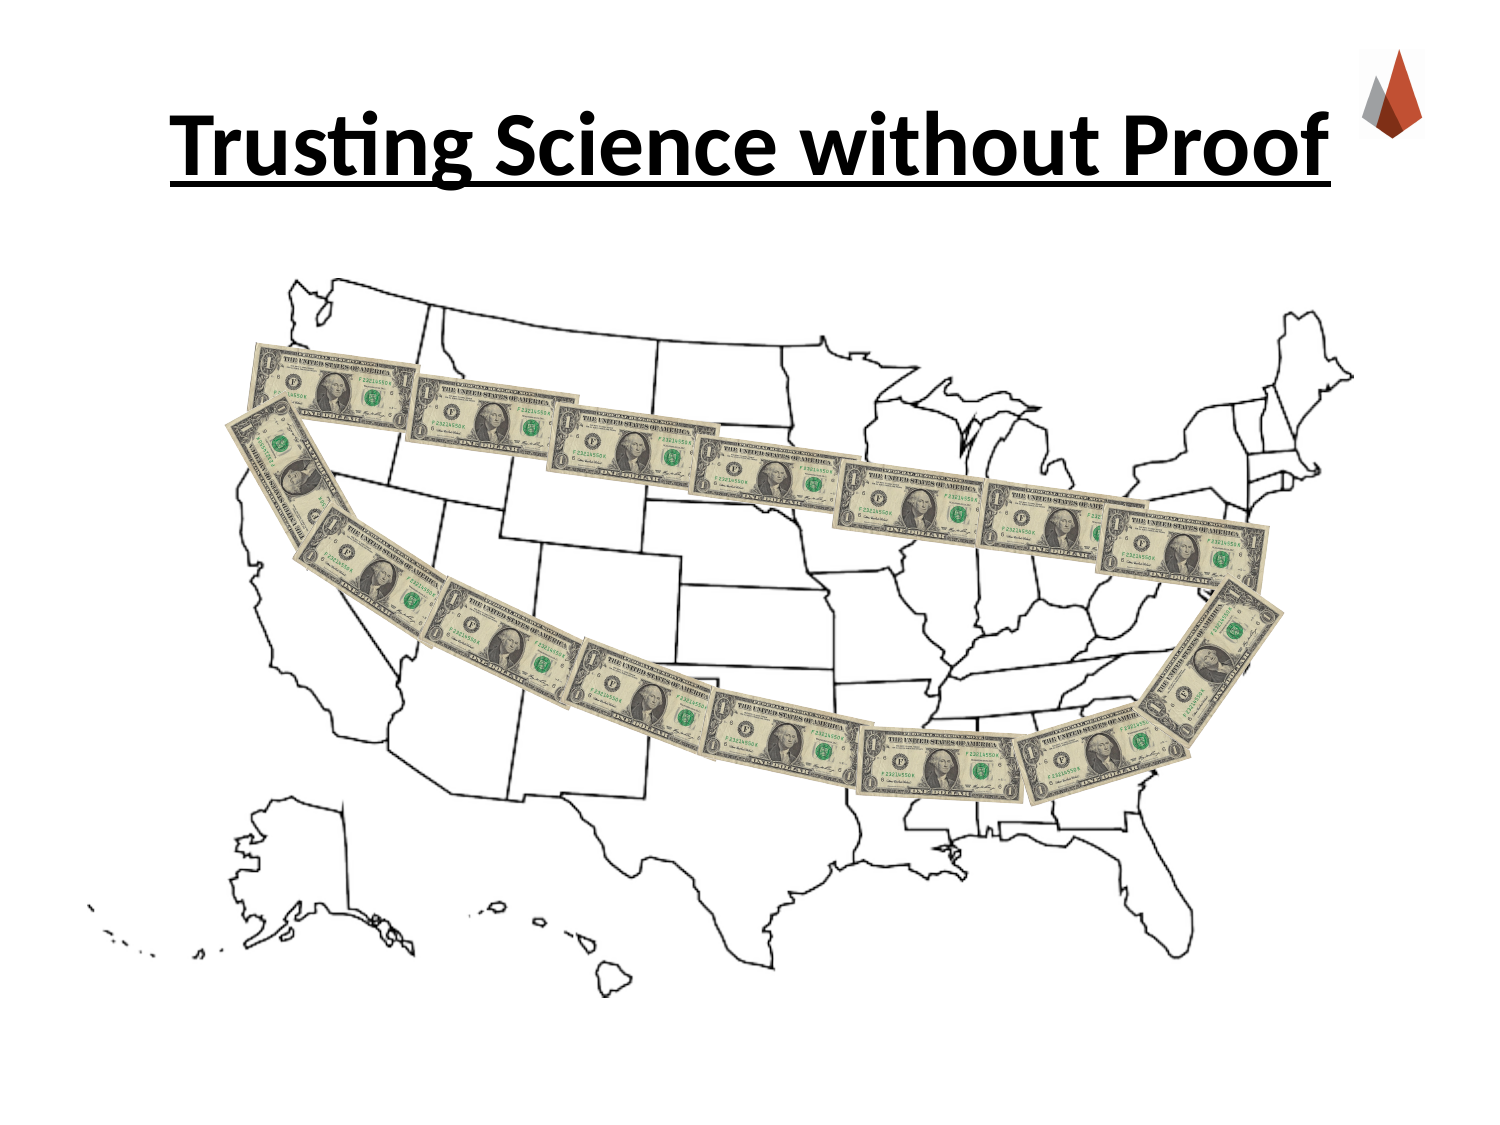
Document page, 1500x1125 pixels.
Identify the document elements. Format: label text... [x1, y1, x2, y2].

title Trusting Science without Proof [75, 45, 1425, 233]
picture [86, 278, 1355, 998]
